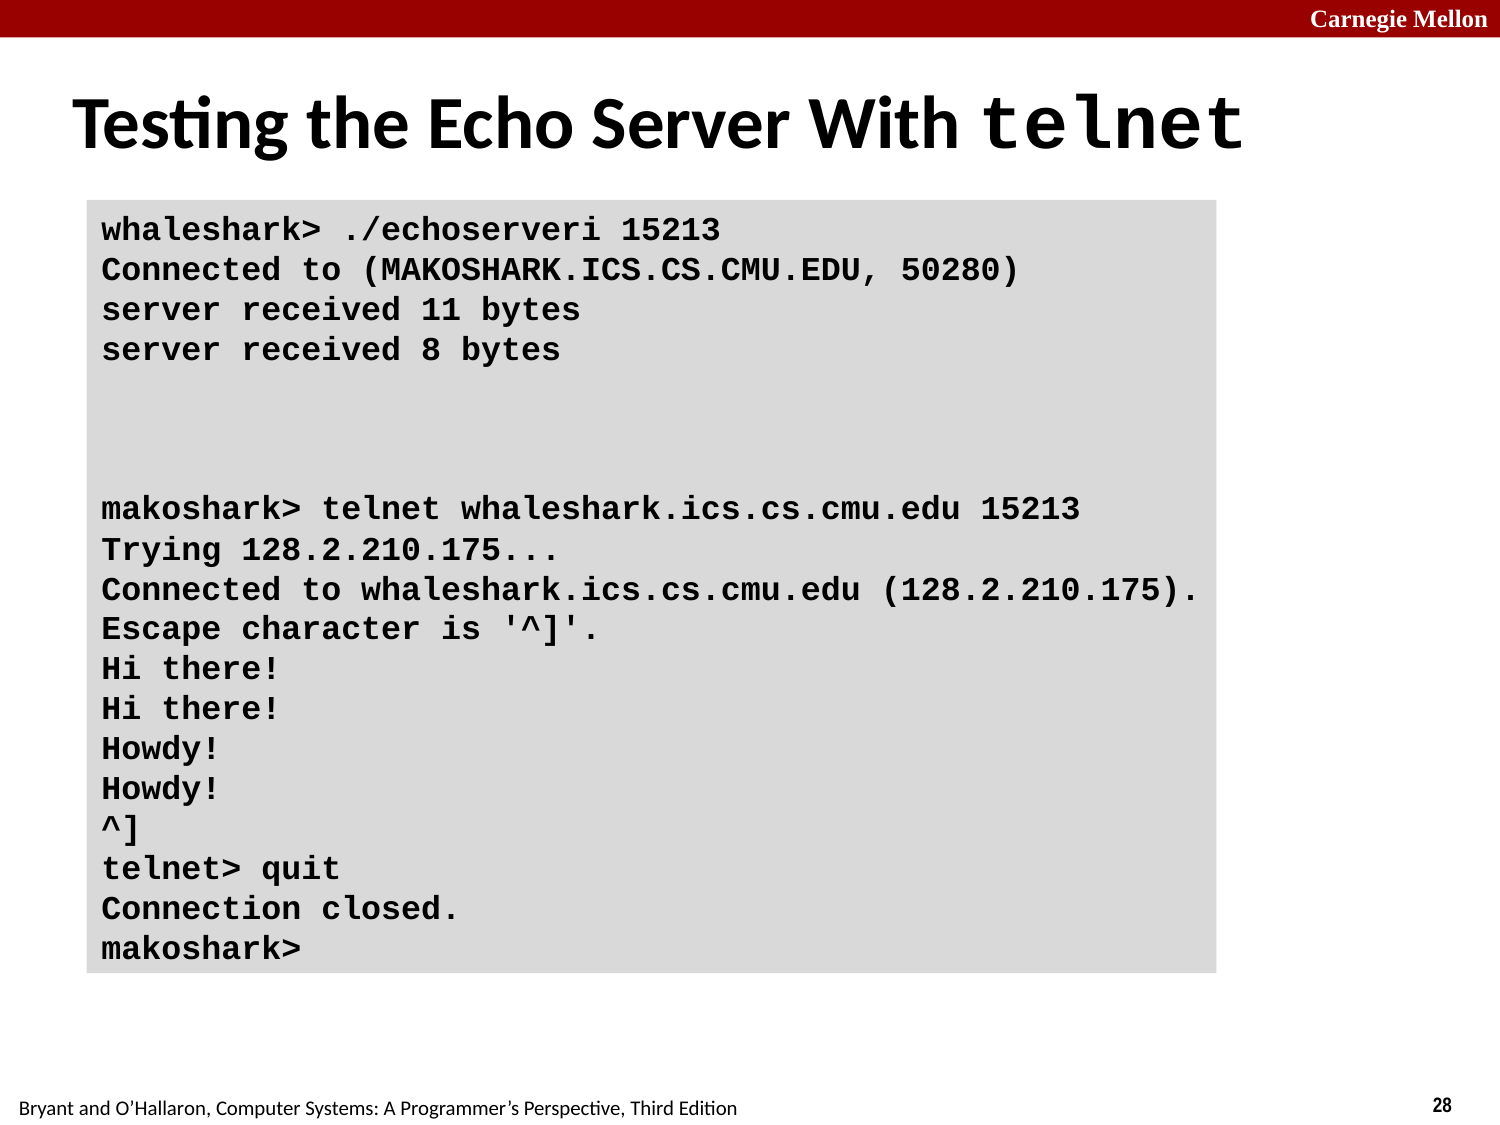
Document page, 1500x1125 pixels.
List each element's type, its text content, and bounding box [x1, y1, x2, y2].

title Testing the Echo Server With telnet [56, 71, 1467, 166]
text_box whaleshark> ./echoserveri 15213 Connected to (MAKOSHARK.ICS.CS.CMU.EDU, 50280) server received 11 bytes server received 8 bytes makoshark> telnet whaleshark.ics.cs.cmu.edu 15213 Trying 128.2.210.175... Connected to whaleshark.ics.cs.cmu.edu (128.2.210.175). Escape character is '^]'. Hi there! Hi there! Howdy! Howdy! ^] telnet> quit Connection closed. makoshark> [86, 199, 1217, 974]
